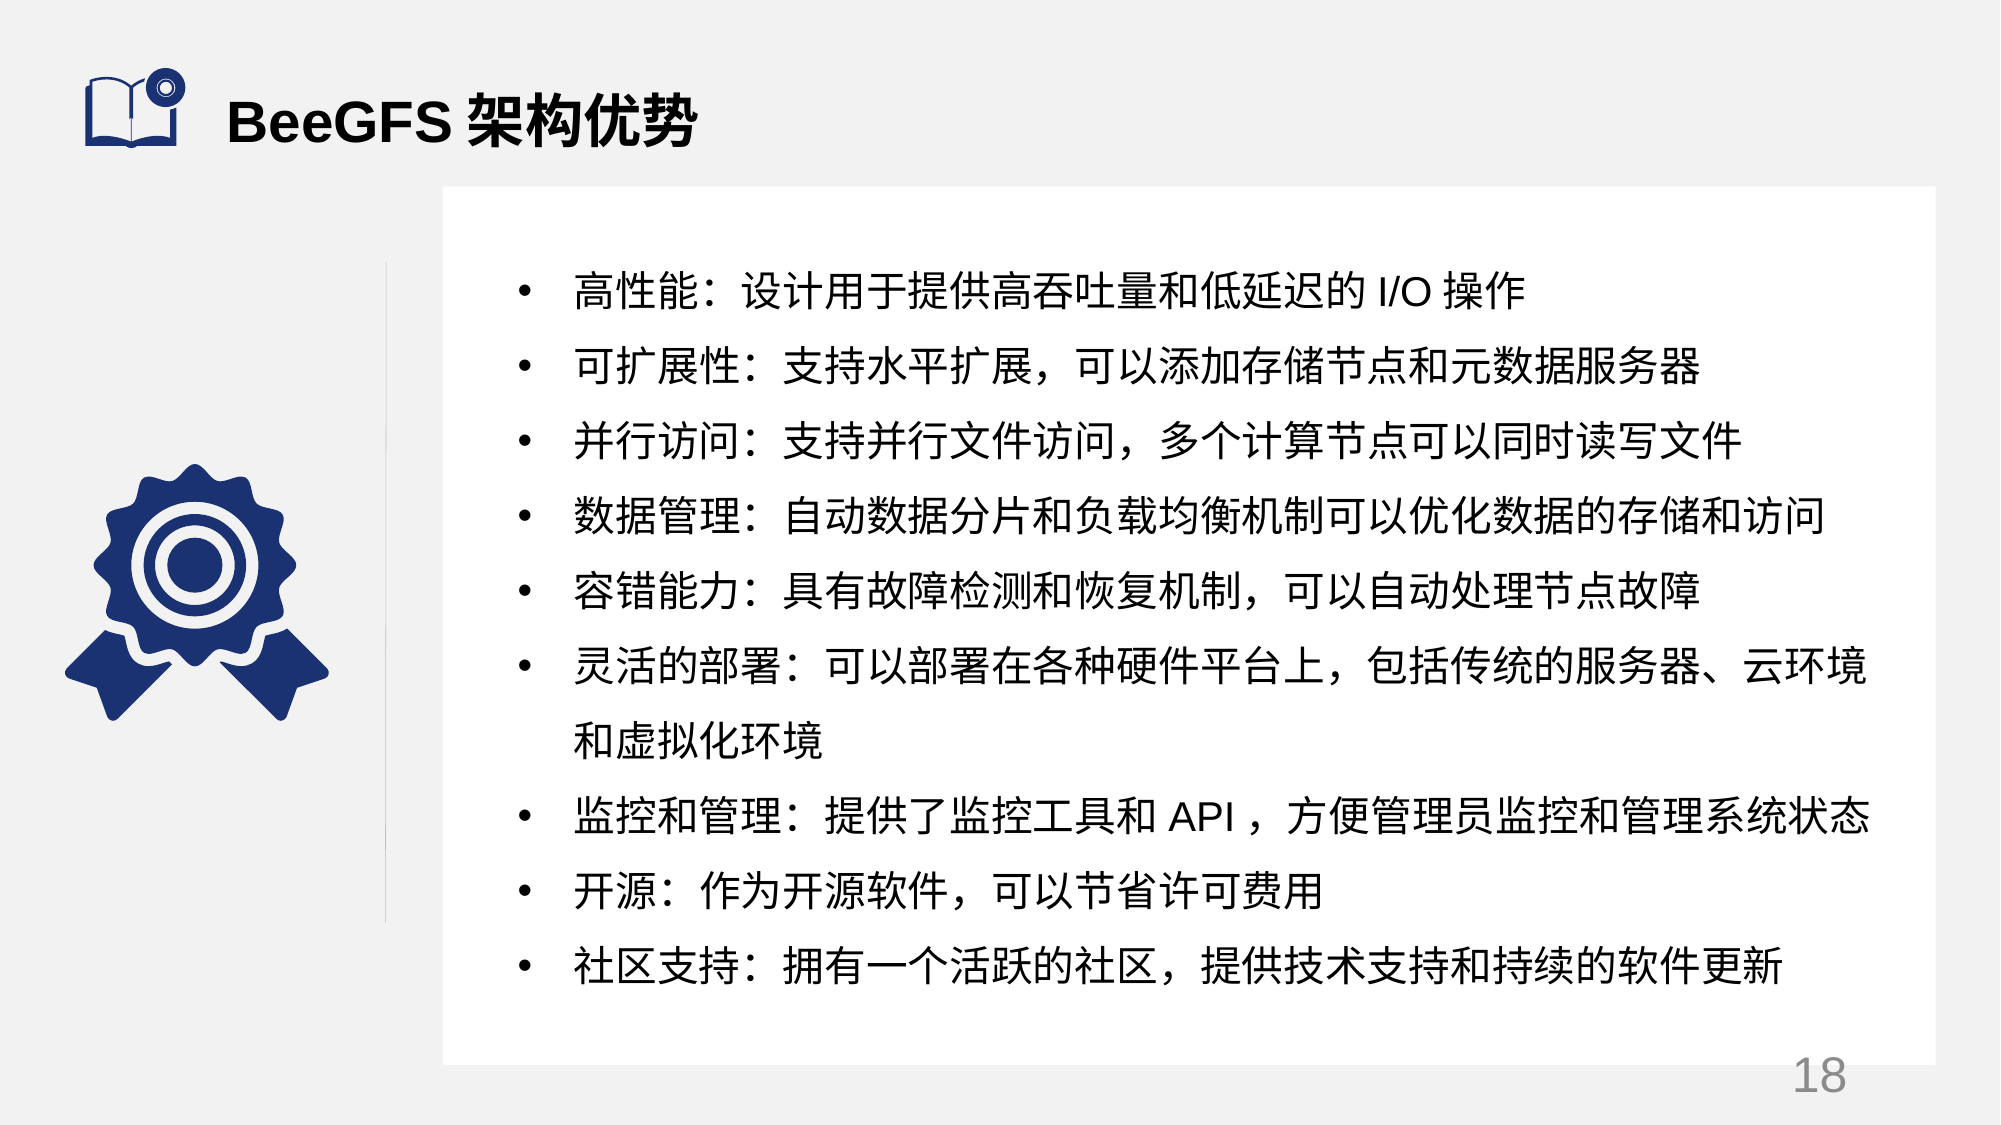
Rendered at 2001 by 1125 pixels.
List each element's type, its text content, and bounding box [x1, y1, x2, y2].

text_box [219, 628, 329, 721]
text_box 18 [1412, 1042, 1863, 1103]
title BeeGFS架构优势 [211, 53, 1992, 163]
text_box 高性能：设计用于提供高吞吐量和低延迟的I/O操作 可扩展性：支持水平扩展，可以添加存储节点和元数据服务器 并行访问：支持并行文件访问，多个计算节点可以同时读写文件 数据管理：自动数据分片和负载均衡机制可以优化数据的存储和访问 容错能力：具有故障检测和恢复机制，可以自动处理节点故障 灵活的部署：可以部署在各种硬件平台上，包括传统的服务器、云环境和虚拟化环境 监控和管理：提供了监控工具和API，方便管理员监控和管理系统状态 开源：作为开源软件，可以节省许可费用 社区支持：拥有一个活跃的社区，提供技术支持和持续的软件更新 [502, 238, 1896, 992]
text_box [65, 630, 172, 721]
text_box [442, 185, 1937, 1066]
text_box [93, 463, 297, 667]
